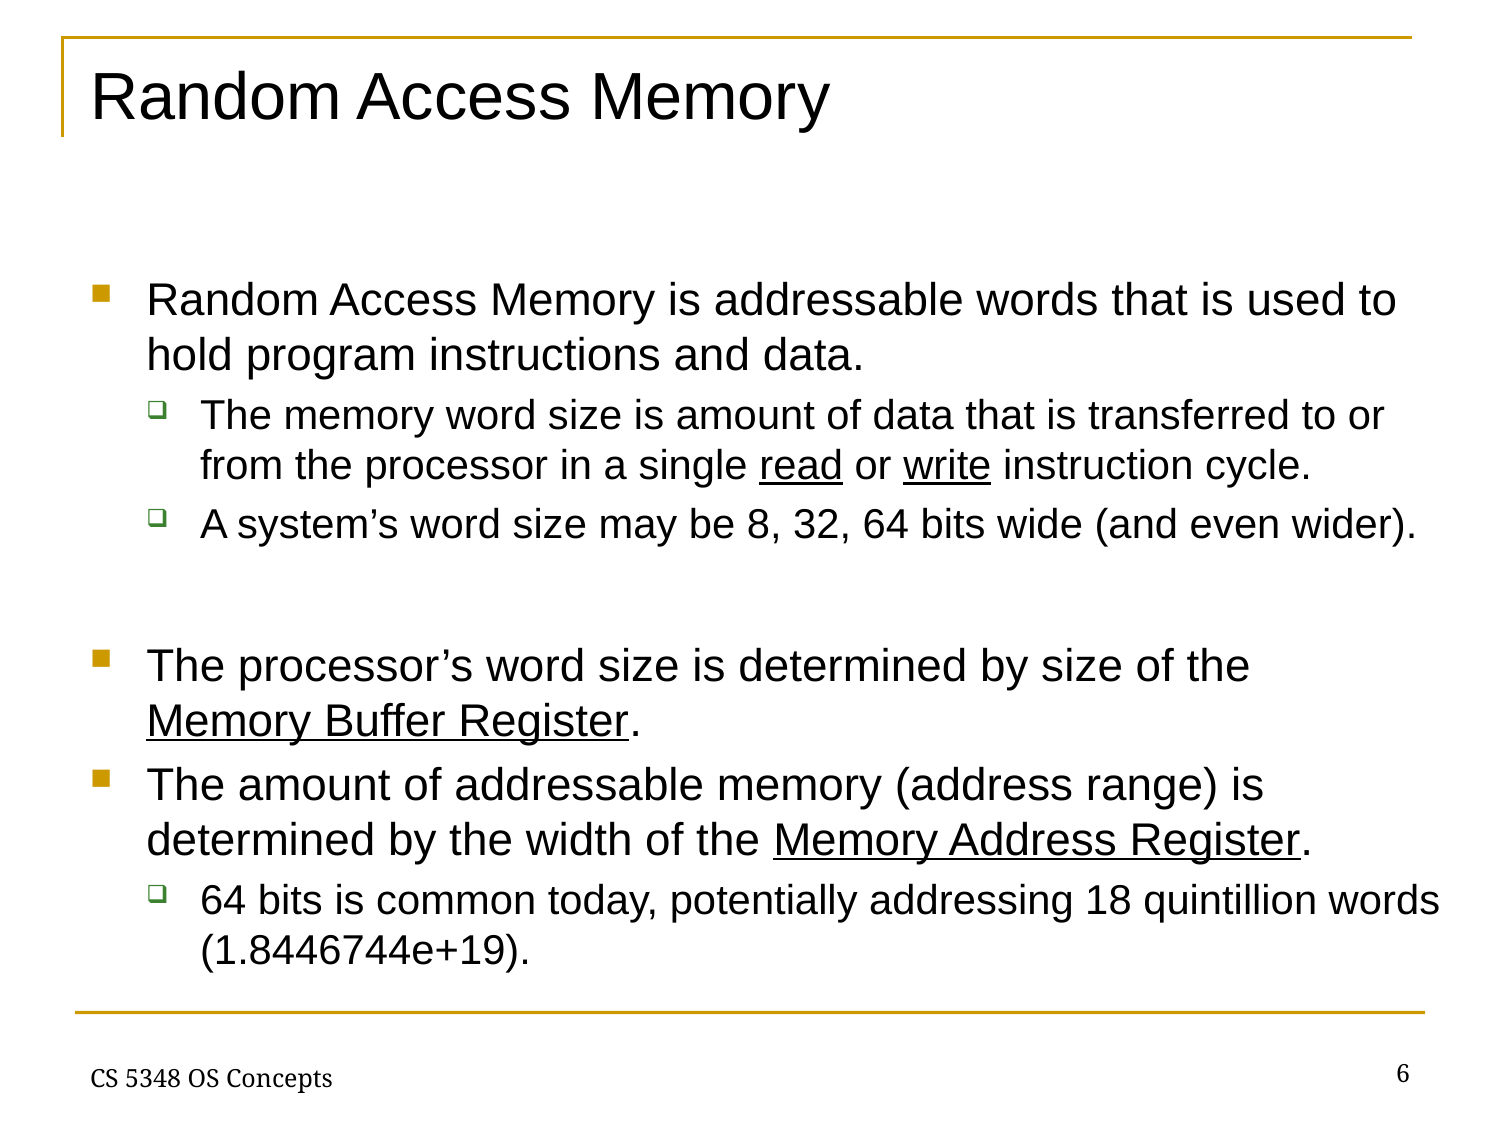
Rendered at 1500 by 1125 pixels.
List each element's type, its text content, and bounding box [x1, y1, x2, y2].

slide_number CS 5348 OS Concepts [75, 1025, 475, 1100]
title Random Access Memory [75, 45, 1425, 233]
list Random Access Memory is addressable words that is used to hold program instructions and data. The memory word size is amount of data that is transferred to or from the processor in a single read or write instruction cycle. A system’s word size may be 8, 32, 64 bits wide (and even wider). The processor’s word size is determined by size of the Memory Buffer Register. The amount of addressable memory (address range) is determined by the width of the Memory Address Register. 64 bits is common today, potentially addressing 18 quintillion words (1.8446744e+19). [75, 262, 1463, 1006]
slide_number 6 [1074, 1024, 1425, 1100]
